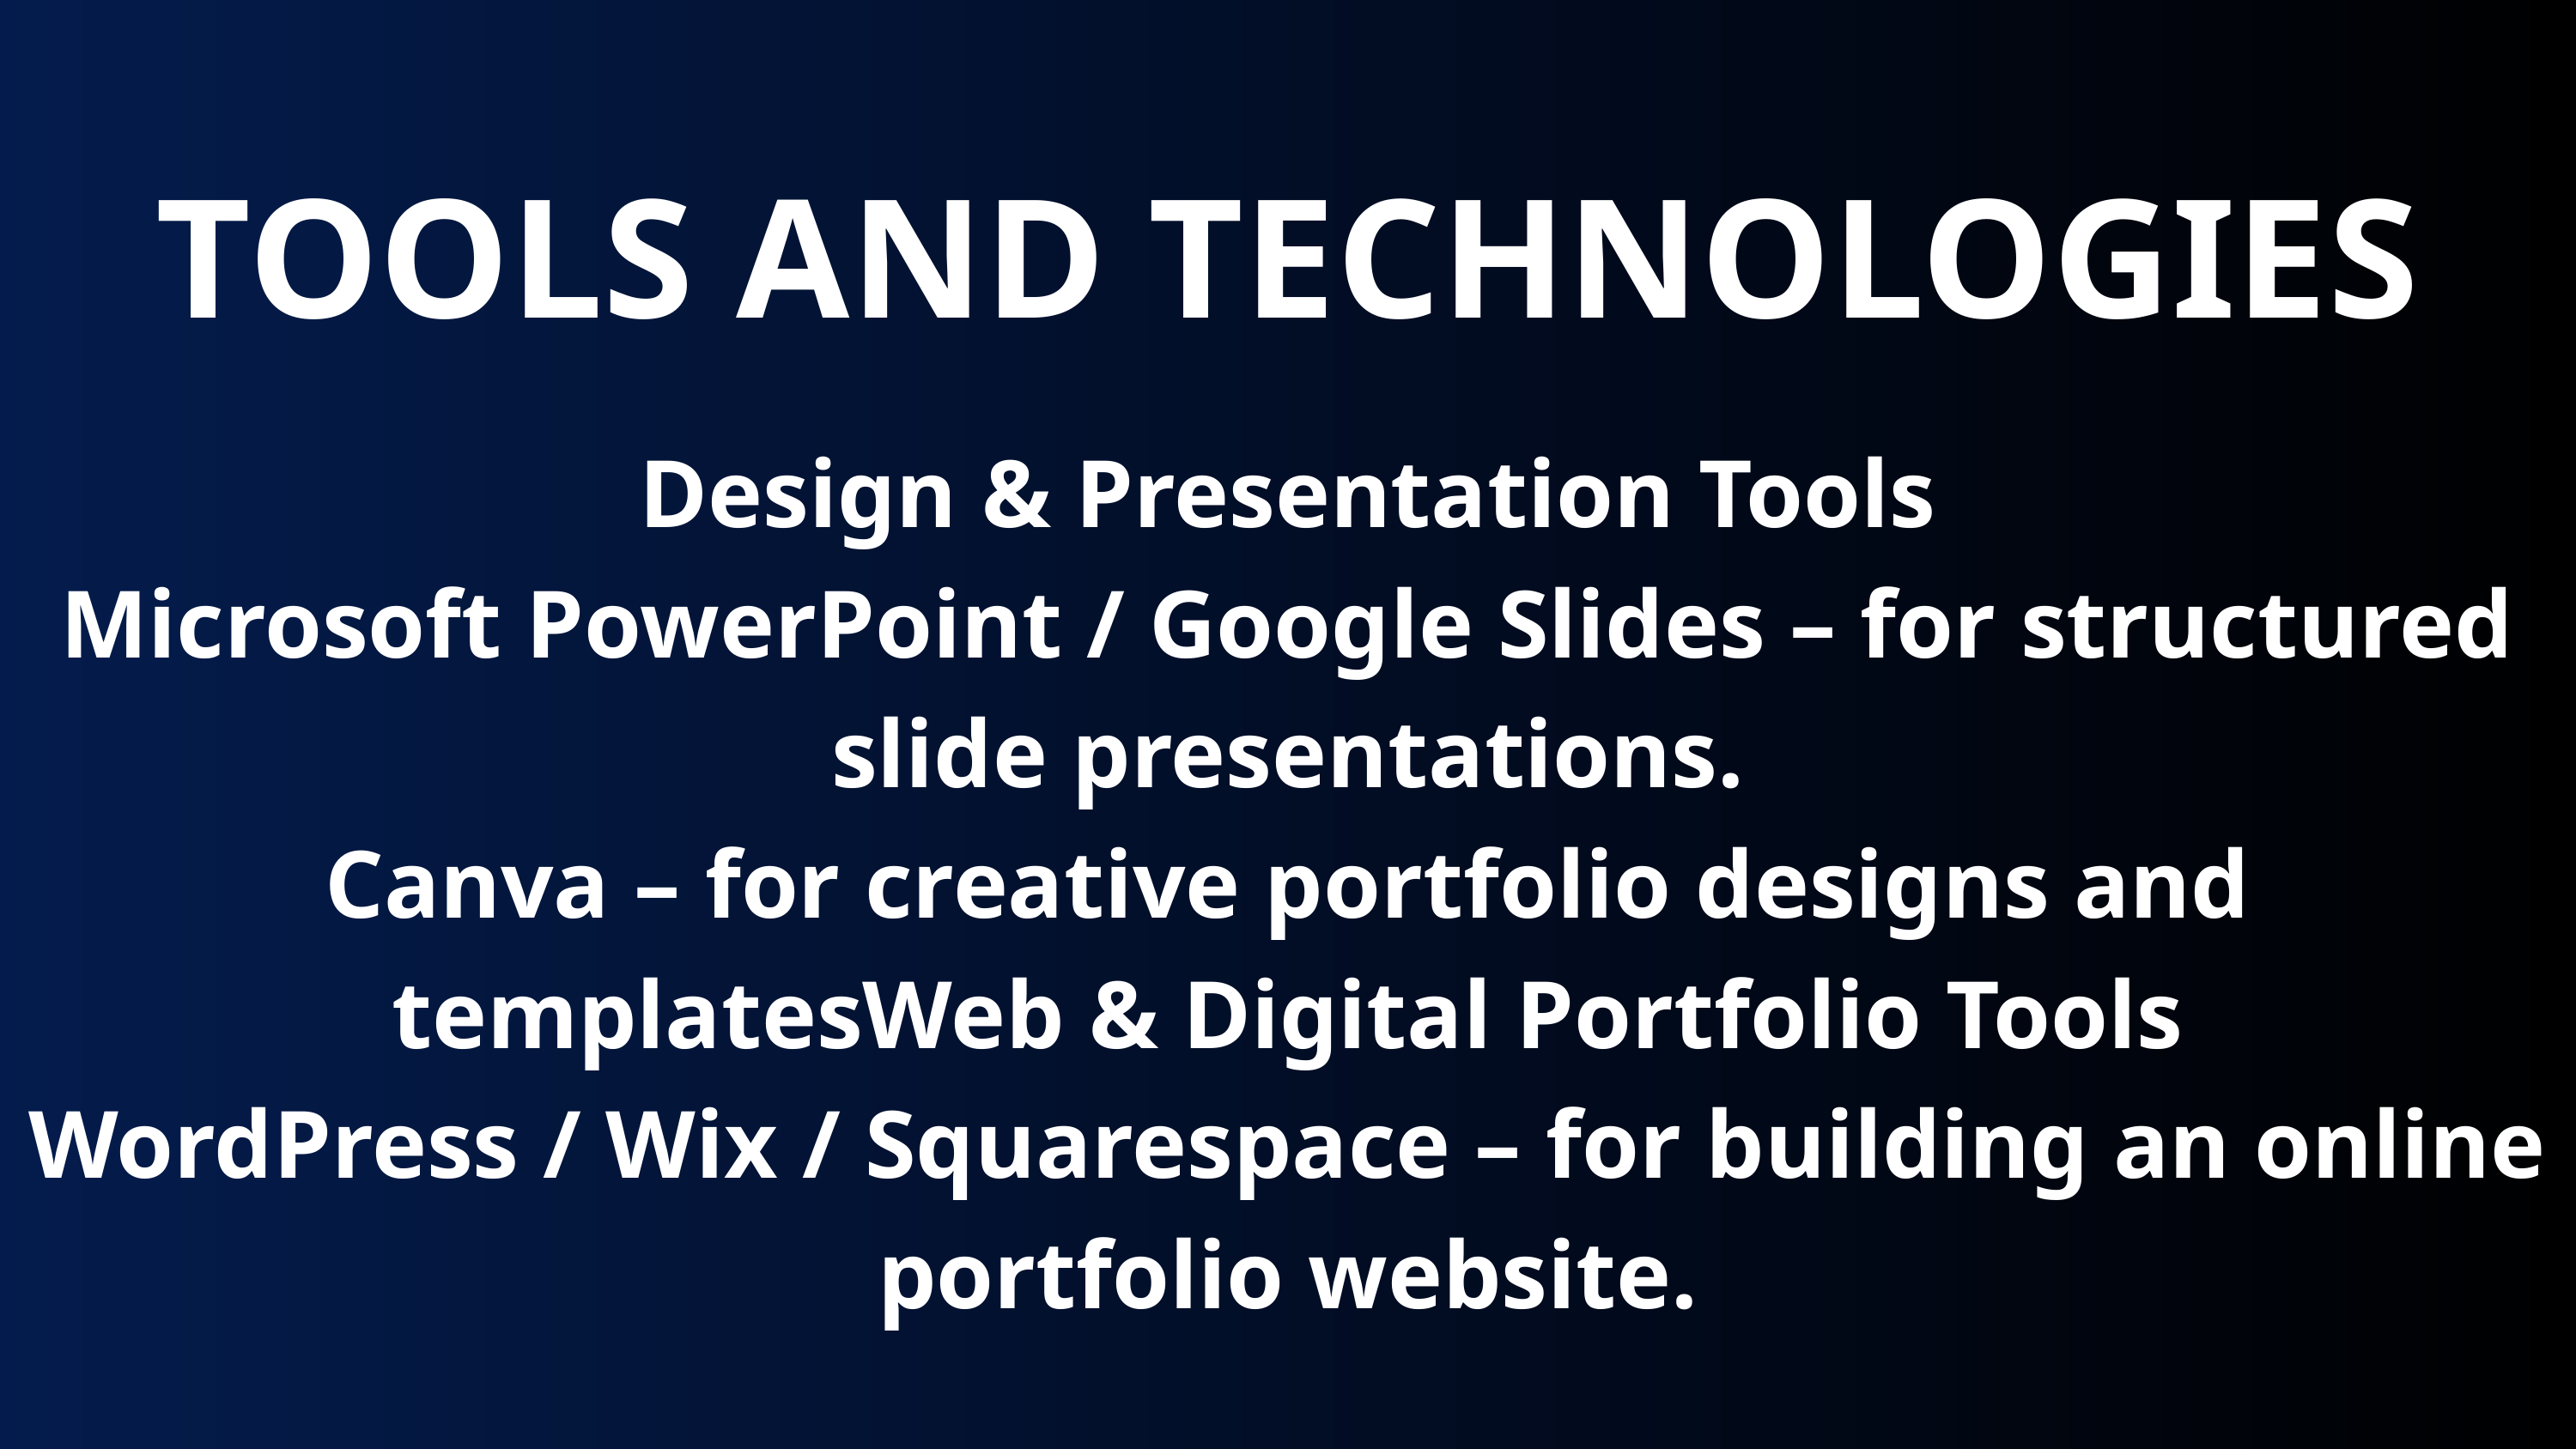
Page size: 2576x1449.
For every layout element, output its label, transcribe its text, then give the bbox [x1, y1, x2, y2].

text_box TOOLS AND TECHNOLOGIES [144, 120, 2474, 351]
text_box Design & Presentation Tools Microsoft PowerPoint / Google Slides – for structured slide presentations. Canva – for creative portfolio designs and templatesWeb & Digital Portfolio Tools WordPress / Wix / Squarespace – for building an online portfolio website. [0, 415, 2576, 1449]
